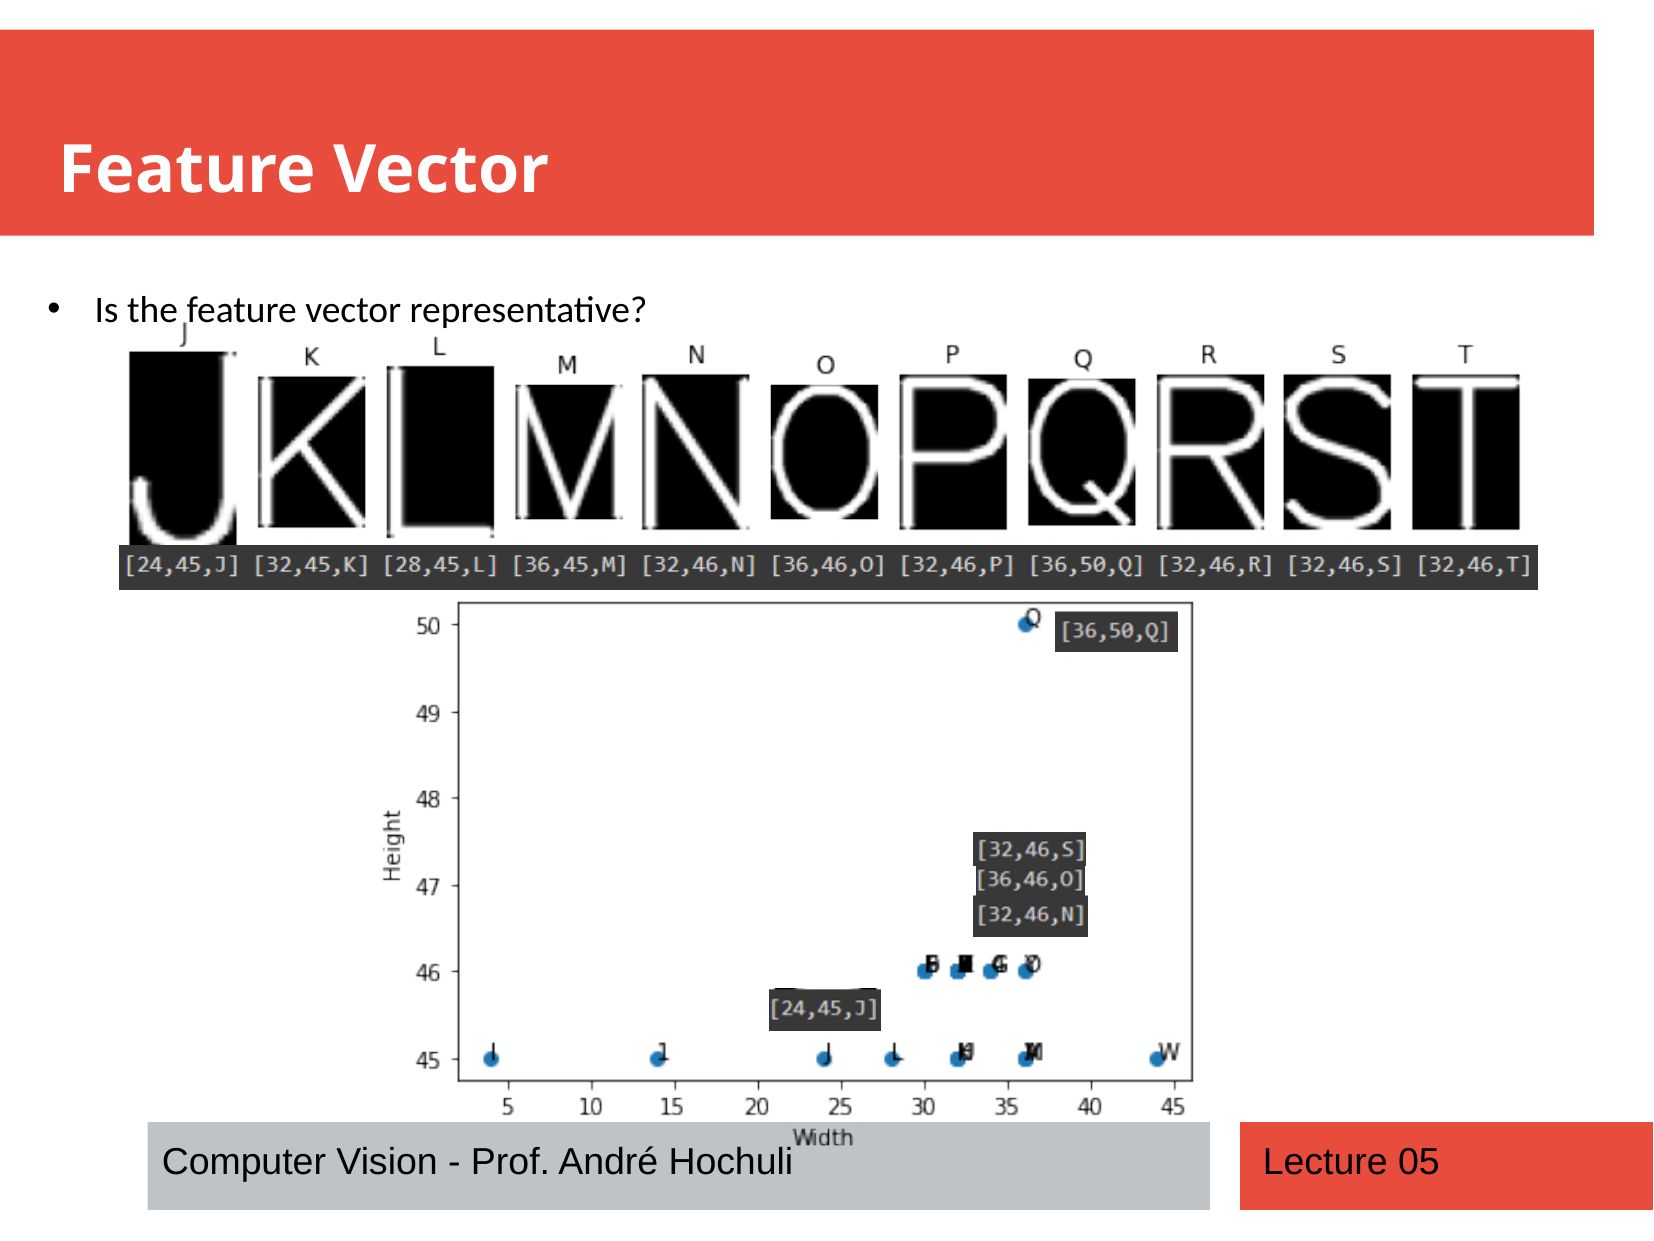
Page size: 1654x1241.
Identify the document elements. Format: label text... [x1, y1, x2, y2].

text_box Lecture 05 [1248, 1129, 1623, 1189]
text_box Is the feature vector representative? [32, 277, 1594, 337]
text_box Computer Vision - Prof. André Hochuli [147, 1129, 1205, 1189]
text_box Feature Vector [59, 59, 1594, 206]
picture [115, 306, 1538, 1164]
